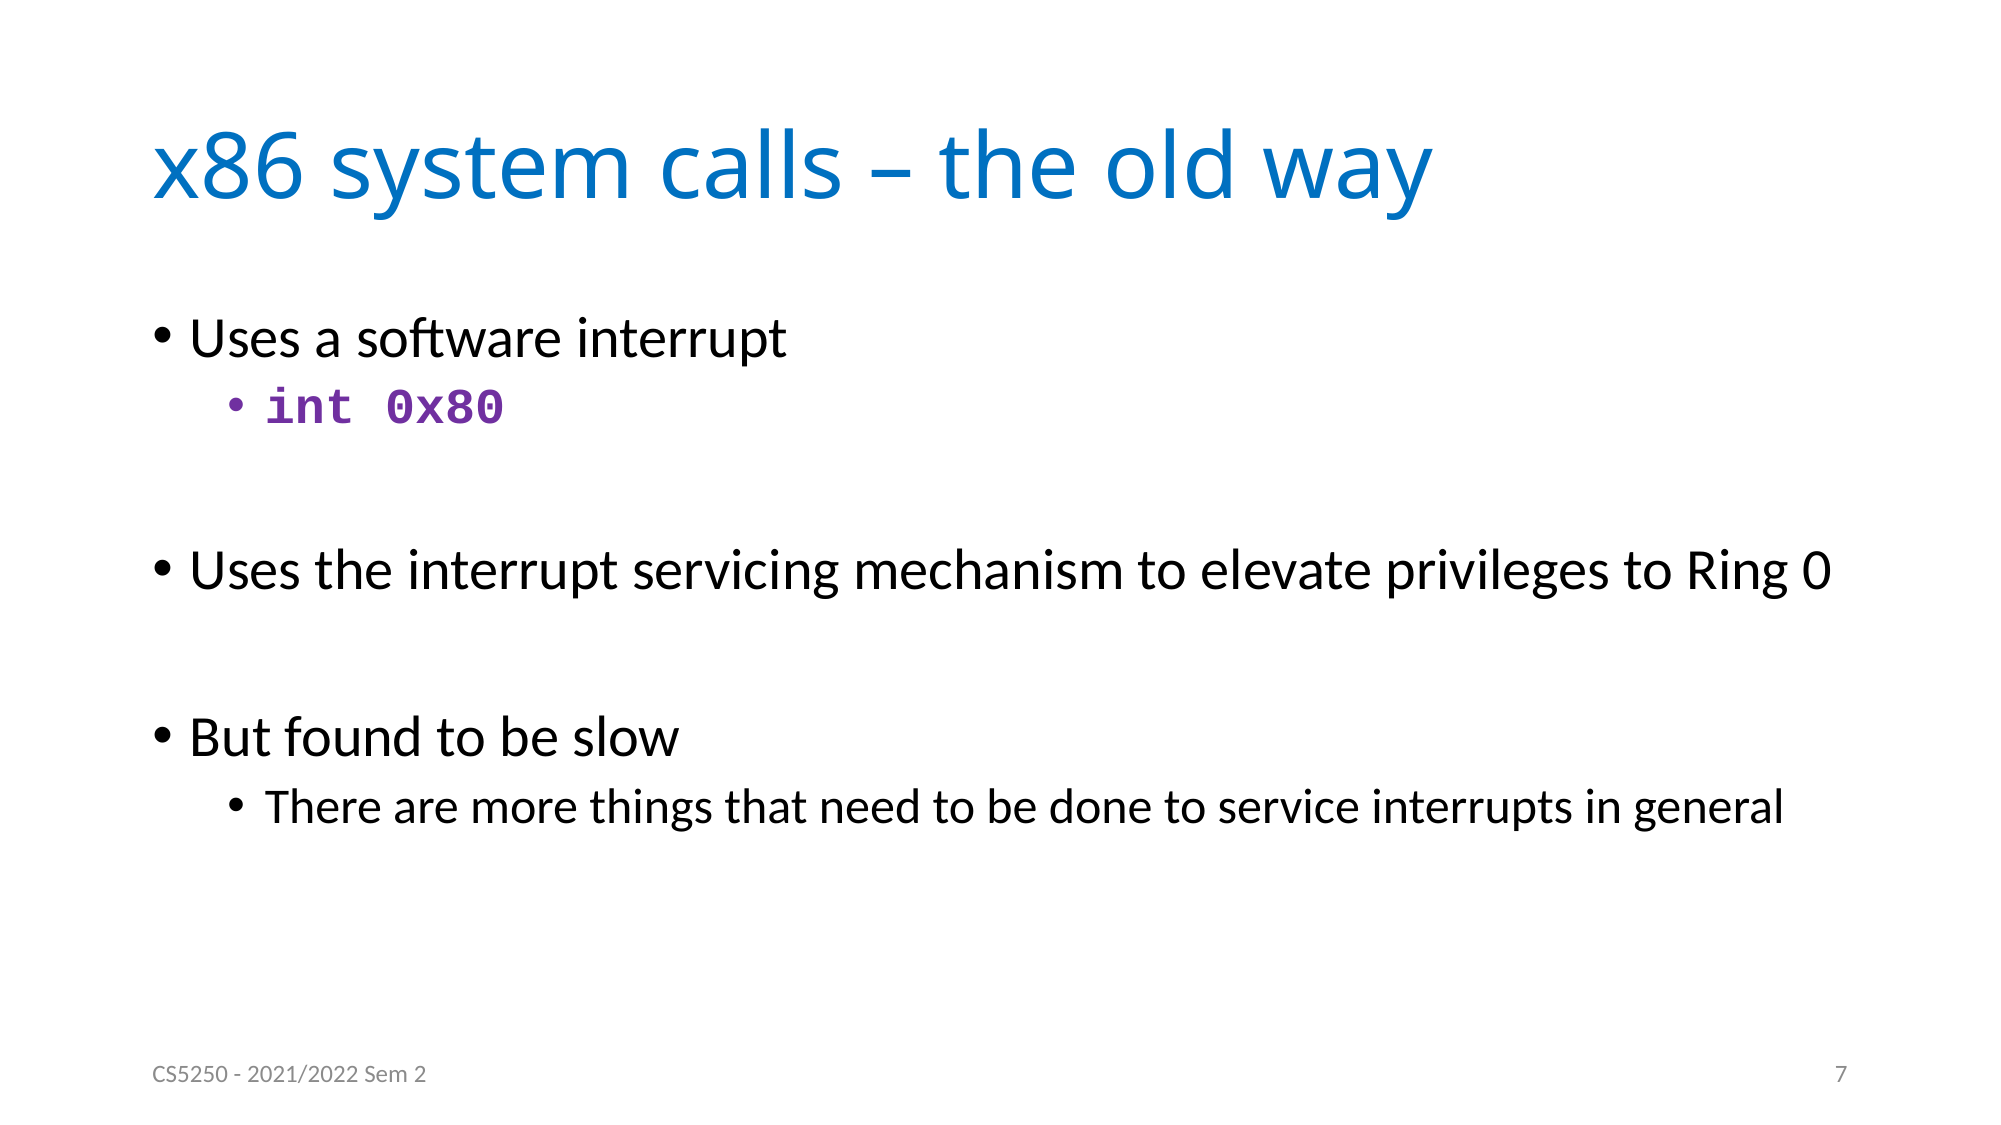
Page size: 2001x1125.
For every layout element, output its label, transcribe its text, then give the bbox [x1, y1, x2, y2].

slide_number 7 [1412, 1042, 1863, 1103]
title x86 system calls – the old way [137, 59, 1863, 278]
slide_number CS5250 - 2021/2022 Sem 2 [137, 1042, 588, 1103]
list Uses a software interrupt int 0x80 Uses the interrupt servicing mechanism to elevate privileges to Ring 0 But found to be slow There are more things that need to be done to service interrupts in general [137, 299, 1863, 1014]
